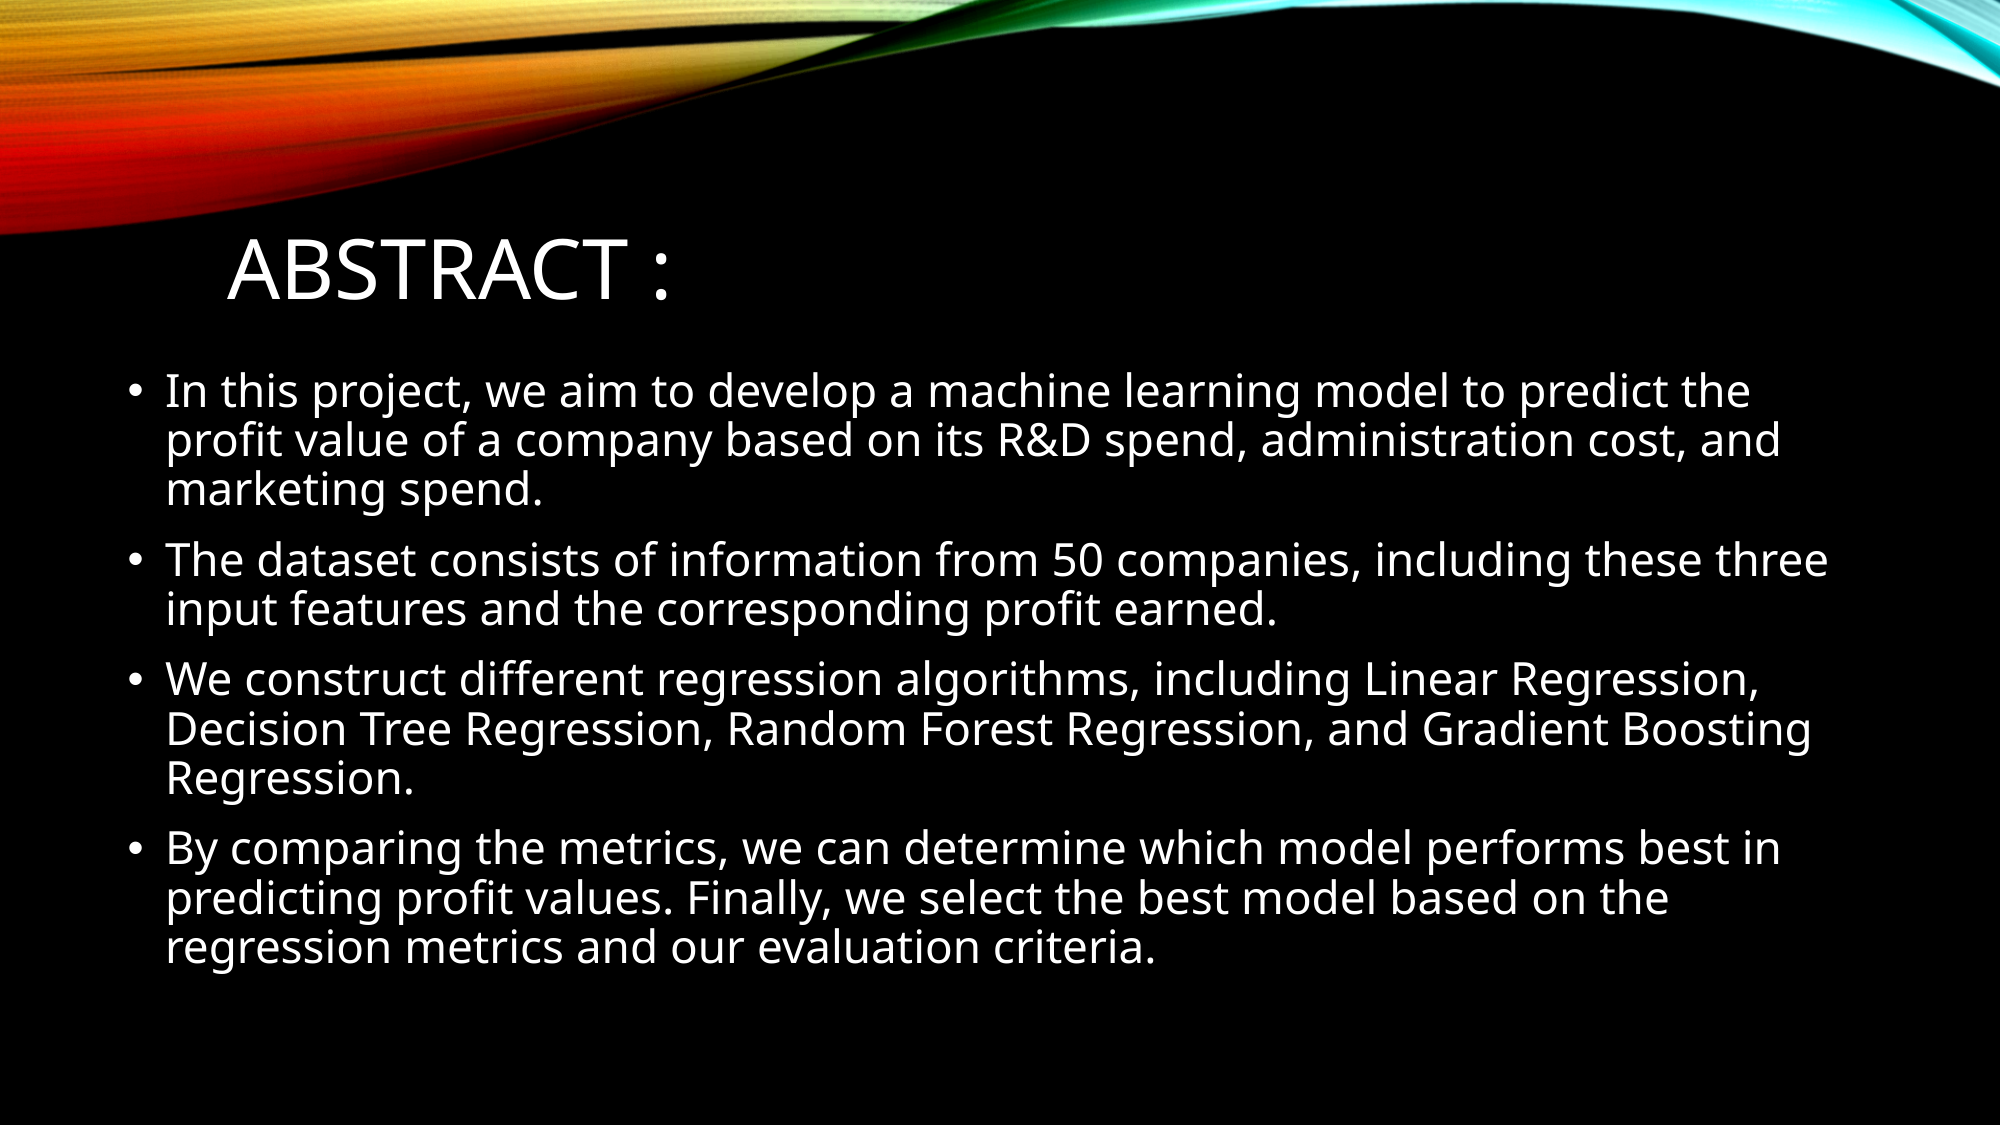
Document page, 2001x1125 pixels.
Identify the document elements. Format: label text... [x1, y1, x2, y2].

title Abstract : [185, 207, 688, 338]
picture [0, 0, 2000, 237]
list In this project, we aim to develop a machine learning model to predict the profit value of a company based on its R&D spend, administration cost, and marketing spend. The dataset consists of information from 50 companies, including these three input features and the corresponding profit earned. We construct different regression algorithms, including Linear Regression, Decision Tree Regression, Random Forest Regression, and Gradient Boosting Regression. By comparing the metrics, we can determine which model performs best in predicting profit values. Finally, we select the best model based on the regression metrics and our evaluation criteria. [112, 360, 1888, 1091]
